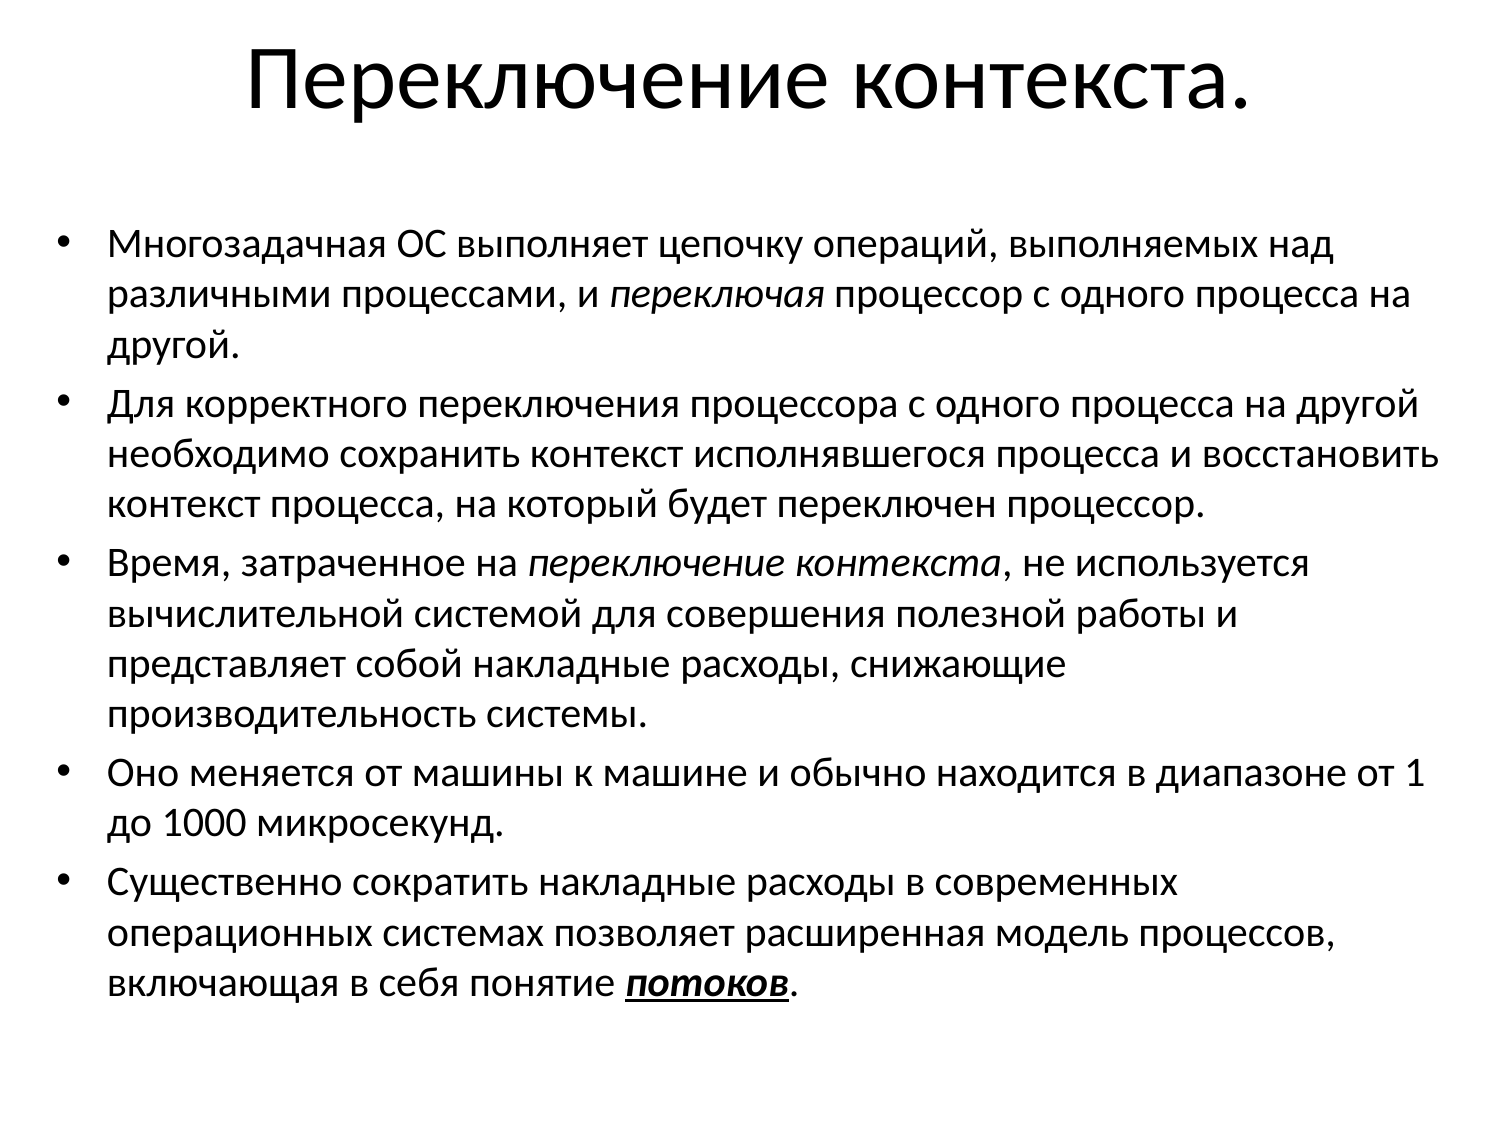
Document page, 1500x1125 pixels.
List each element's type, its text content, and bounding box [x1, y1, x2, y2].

list Многозадачная ОС выполняет цепочку операций, выполняемых над различными процессами, и переключая процессор с одного процесса на другой. Для корректного переключения процессора с одного процесса на другой необходимо сохранить контекст исполнявшегося процесса и восстановить контекст процесса, на который будет переключен процессор. Время, затраченное на переключение контекста, не используется вычислительной системой для совершения полезной работы и представляет собой накладные расходы, снижающие производительность системы. Оно меняется от машины к машине и обычно находится в диапазоне от 1 до 1000 микросекунд. Существенно сократить накладные расходы в современных операционных системах позволяет расширенная модель процессов, включающая в себя понятие потоков. [41, 208, 1459, 1035]
title Переключение контекста. [41, 8, 1459, 197]
